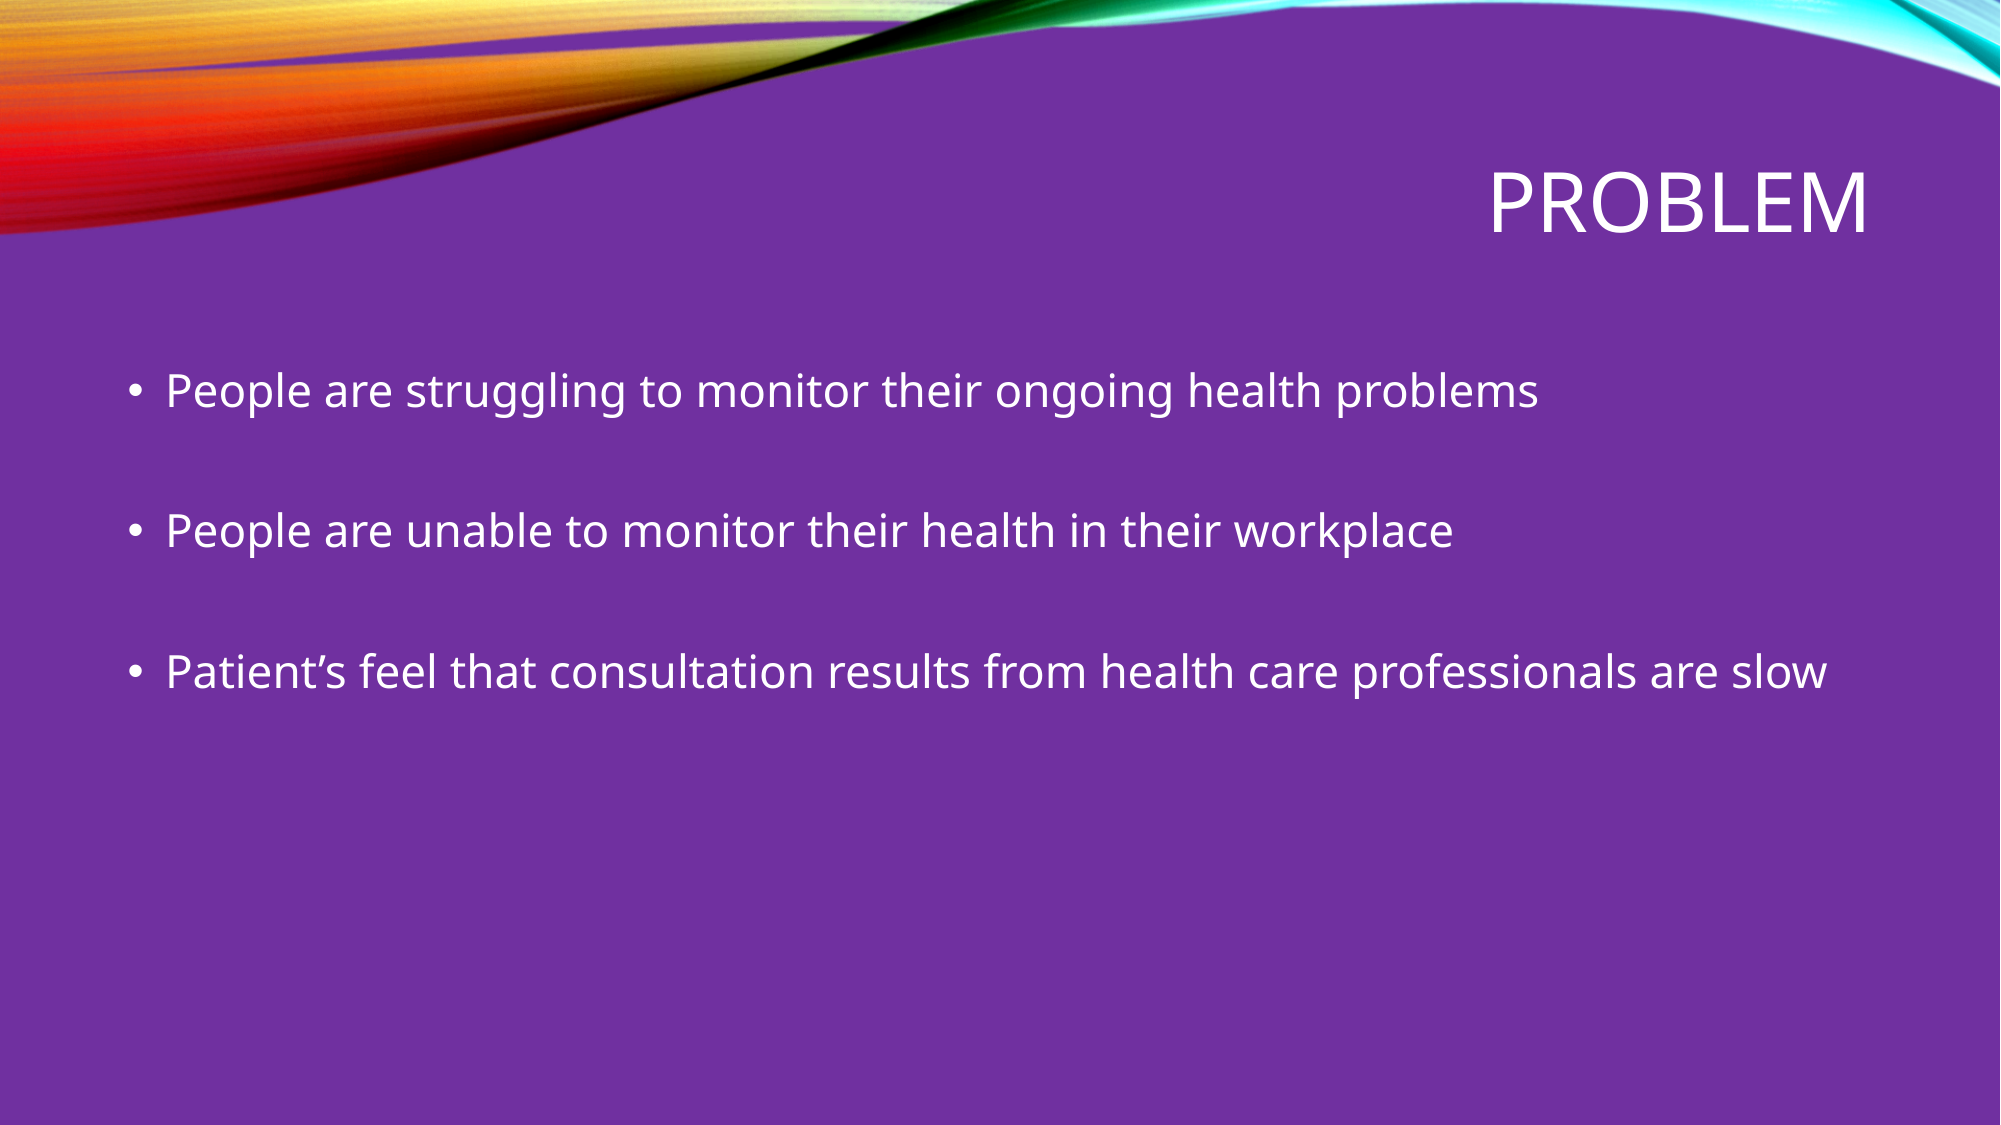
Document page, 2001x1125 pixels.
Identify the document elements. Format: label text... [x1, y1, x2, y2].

picture [0, 0, 2000, 237]
list People are struggling to monitor their ongoing health problems People are unable to monitor their health in their workplace Patient’s feel that consultation results from health care professionals are slow [112, 360, 1888, 1021]
title Problem [474, 99, 1888, 312]
